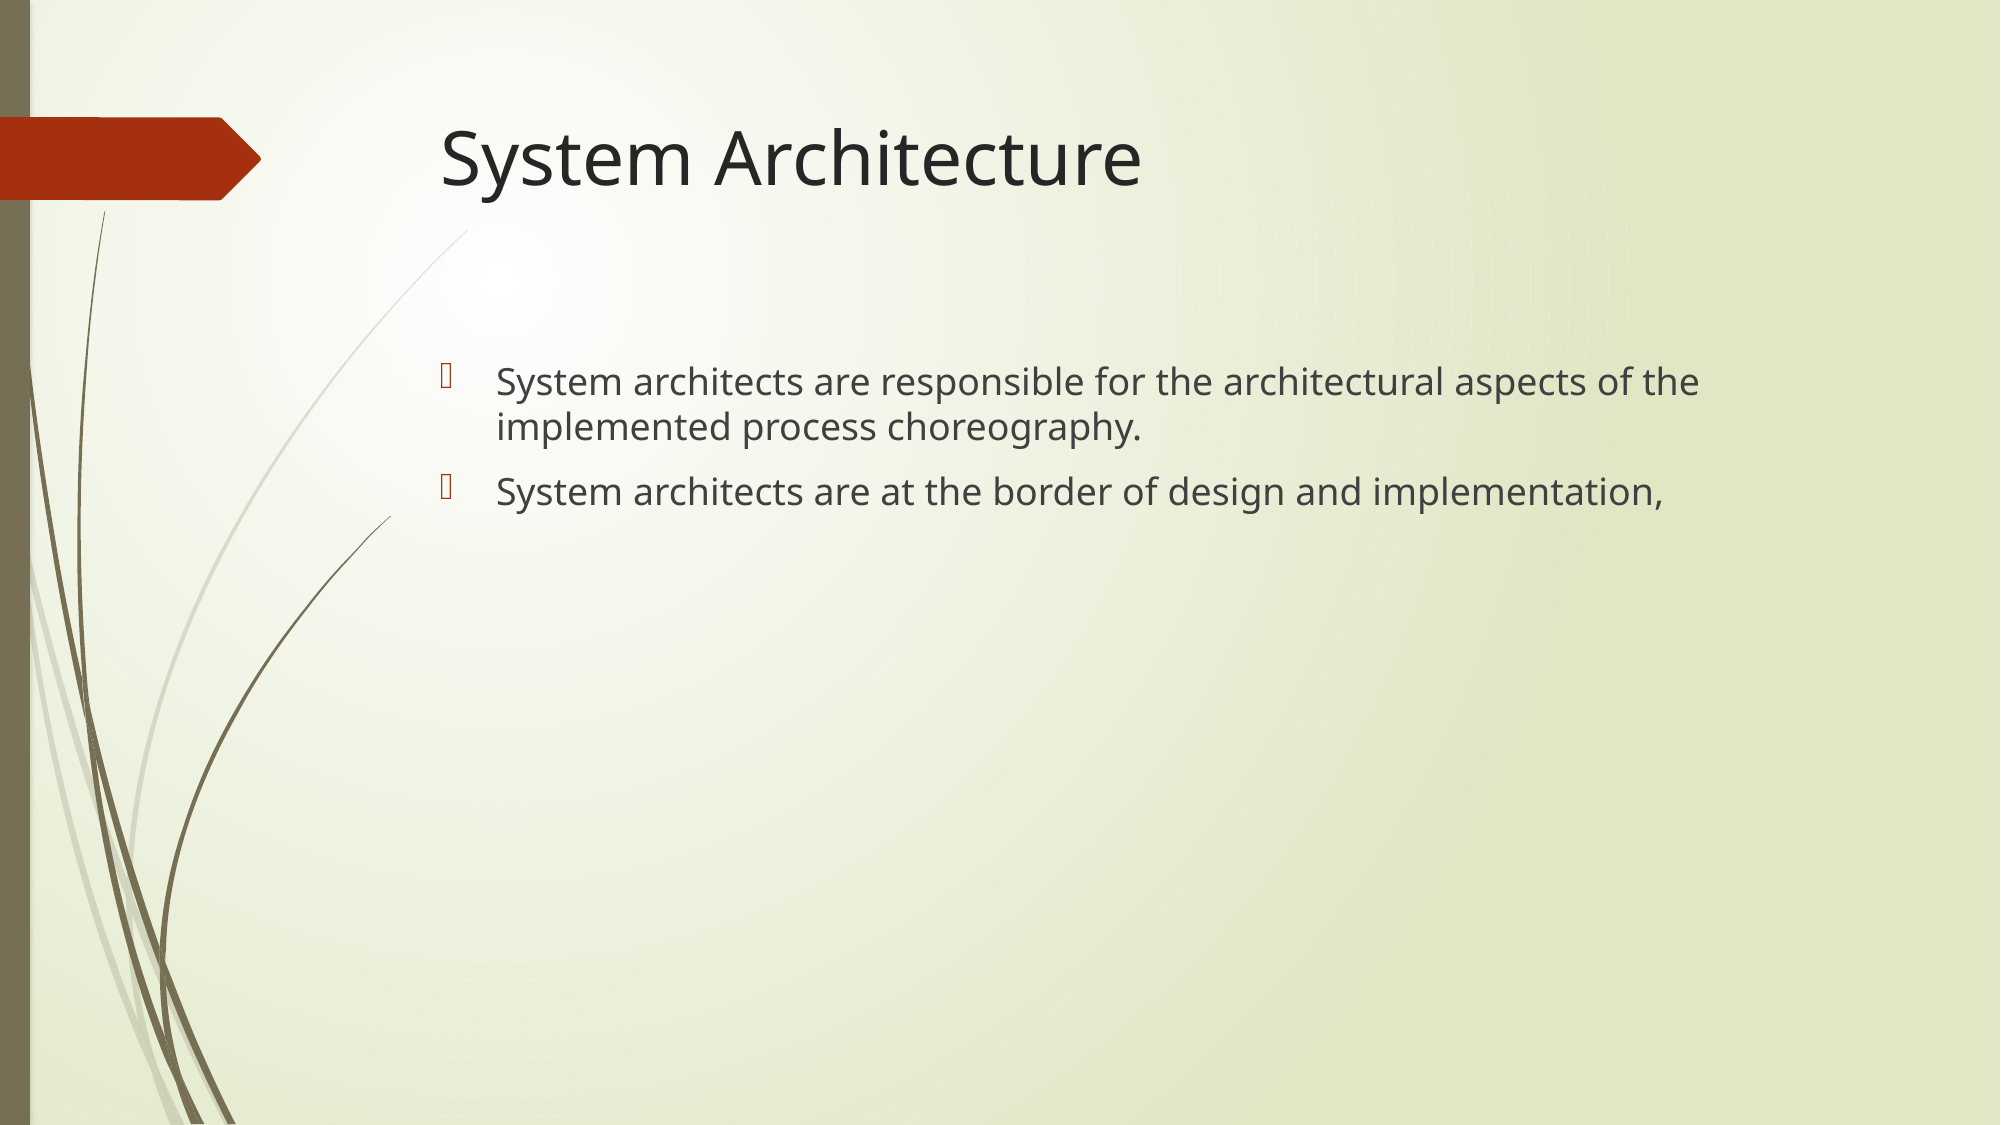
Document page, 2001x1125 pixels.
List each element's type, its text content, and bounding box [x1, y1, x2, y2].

list System architects are responsible for the architectural aspects of the implemented process choreography. System architects are at the border of design and implementation, [424, 350, 1888, 970]
title System Architecture [425, 102, 1888, 313]
